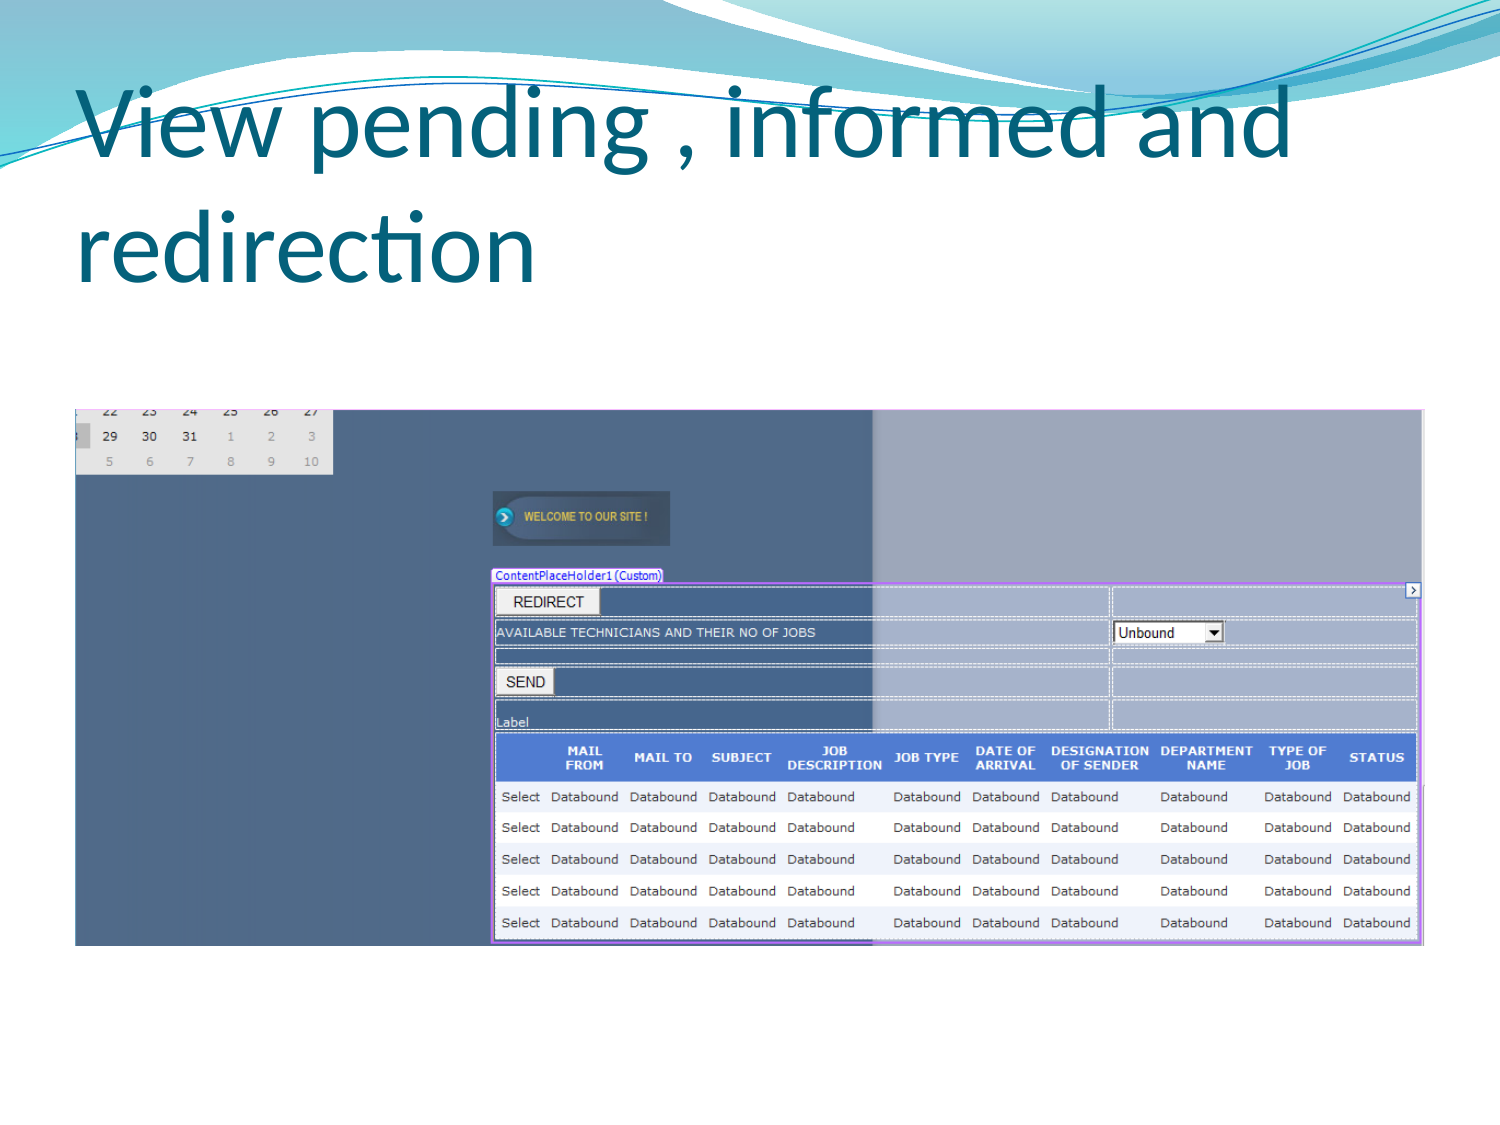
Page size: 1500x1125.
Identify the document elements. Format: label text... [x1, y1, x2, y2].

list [74, 409, 1426, 946]
title View pending , informed and redirection [74, 115, 1426, 304]
